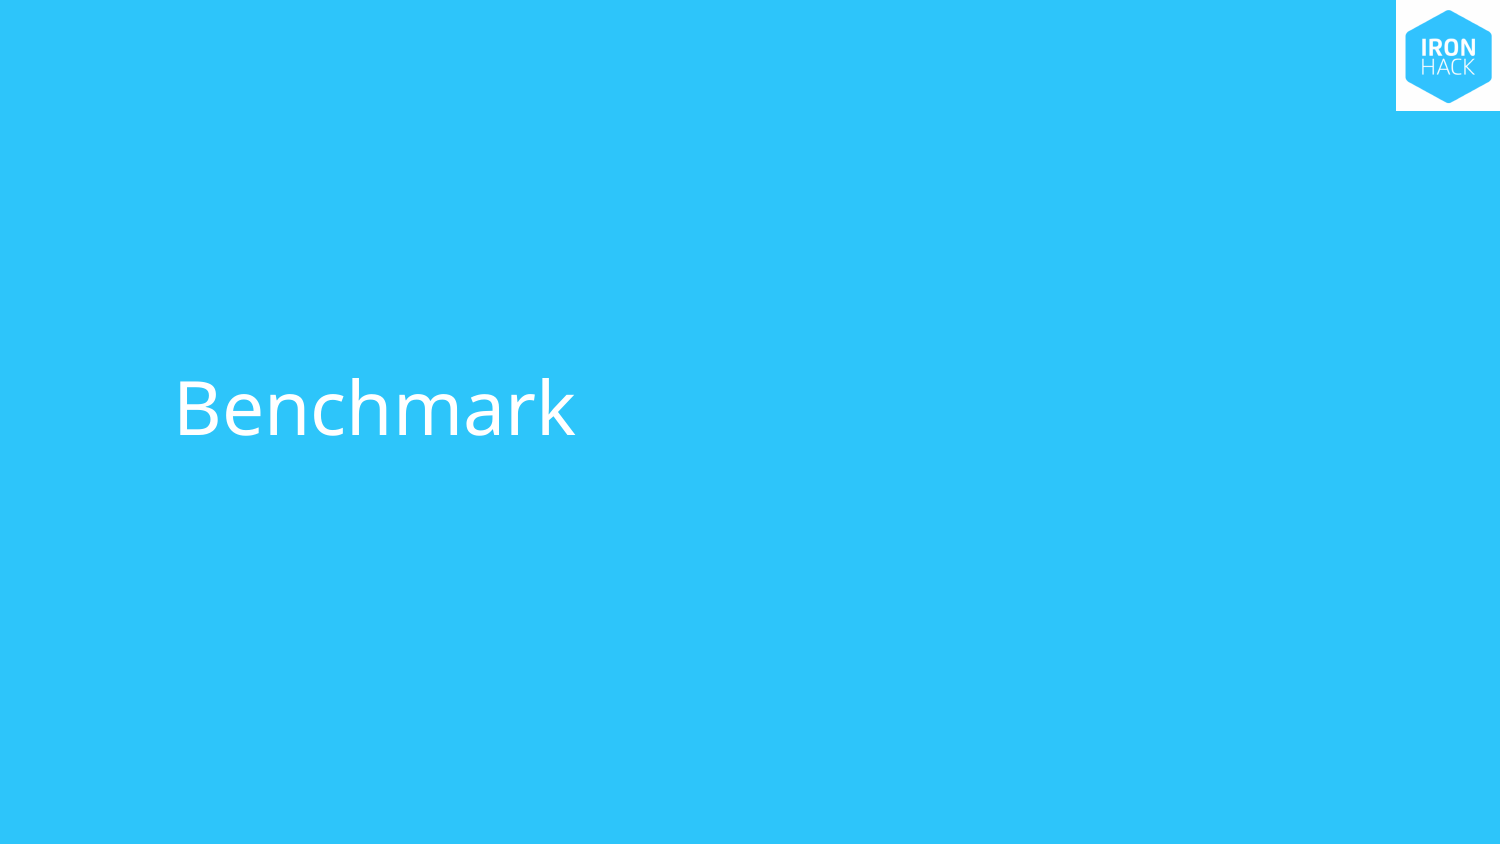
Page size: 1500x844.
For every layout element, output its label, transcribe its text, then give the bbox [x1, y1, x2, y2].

picture [1396, 0, 1500, 111]
title Benchmark [83, 337, 1417, 466]
